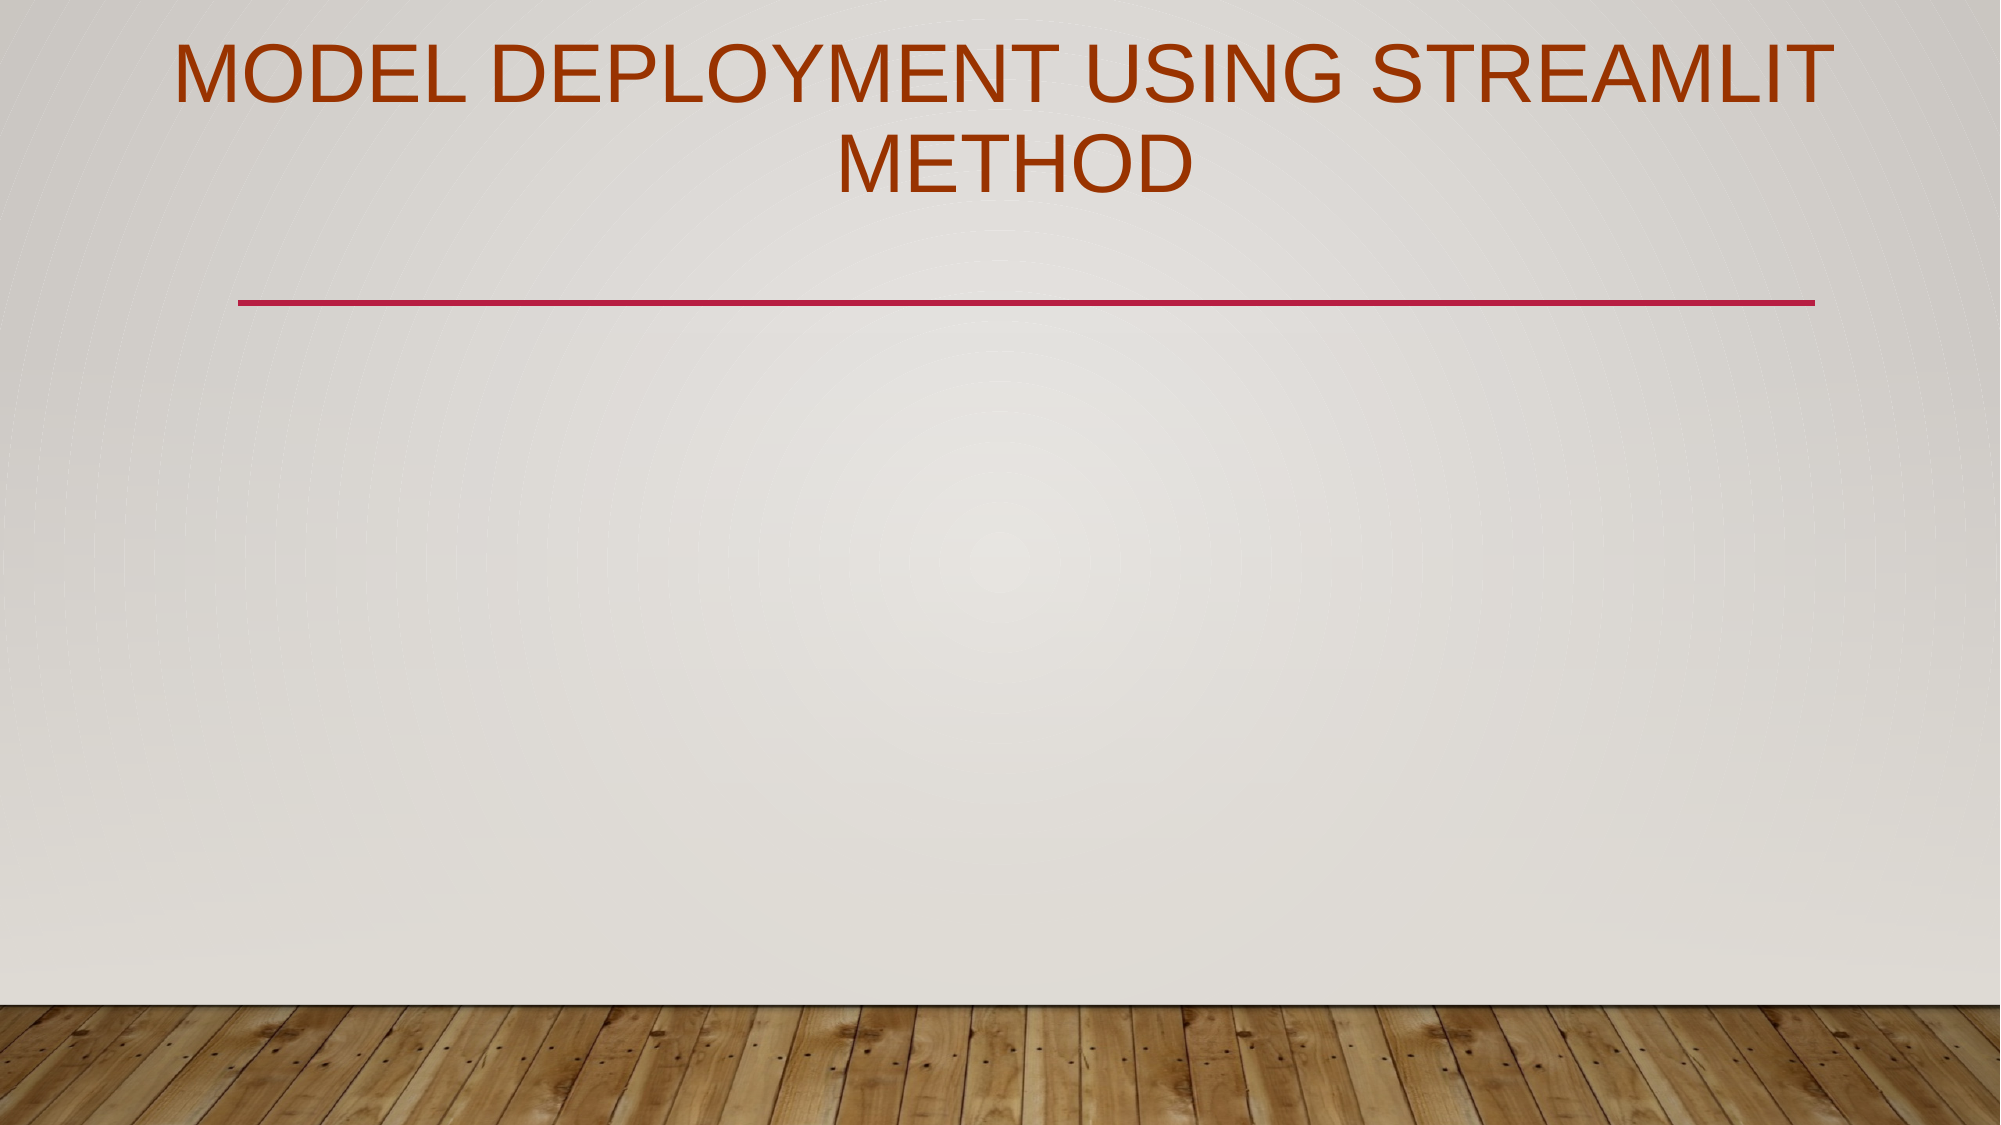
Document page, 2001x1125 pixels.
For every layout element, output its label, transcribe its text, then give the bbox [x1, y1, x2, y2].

title Model Deployment using Streamlit method [70, 22, 1961, 197]
picture [0, 1005, 2000, 1125]
